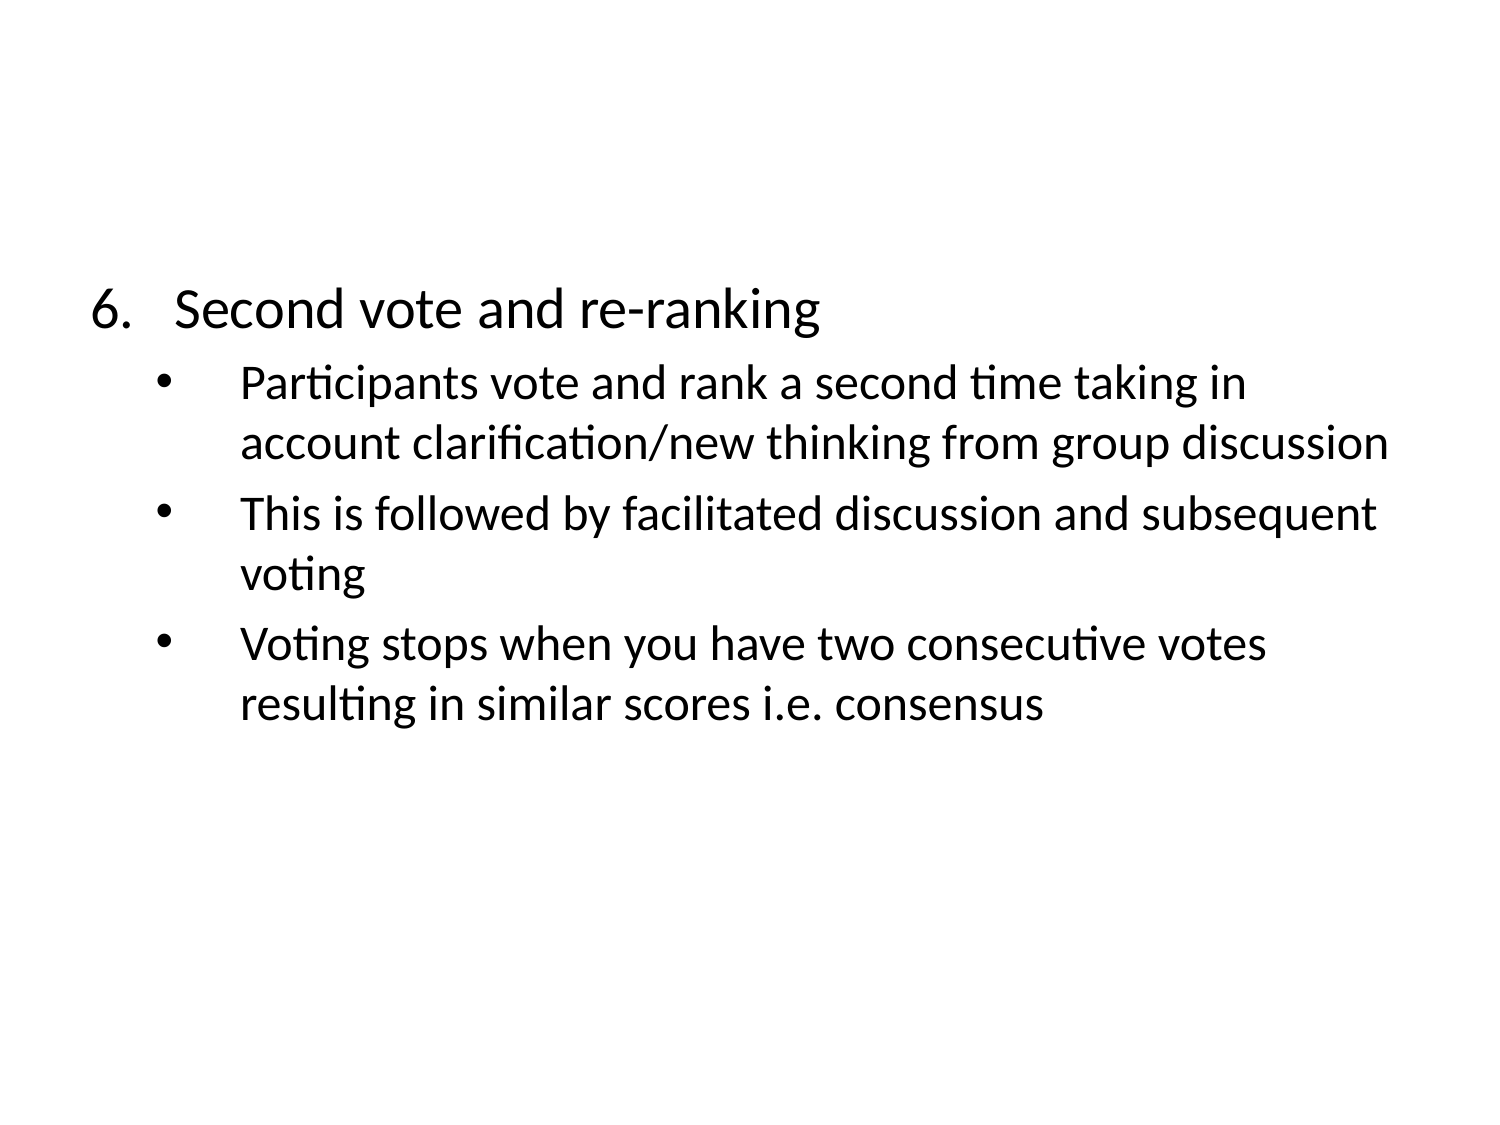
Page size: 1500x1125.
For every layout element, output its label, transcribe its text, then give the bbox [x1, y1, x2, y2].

list Second vote and re-ranking Participants vote and rank a second time taking in account clarification/new thinking from group discussion This is followed by facilitated discussion and subsequent voting Voting stops when you have two consecutive votes resulting in similar scores i.e. consensus [75, 262, 1425, 1005]
